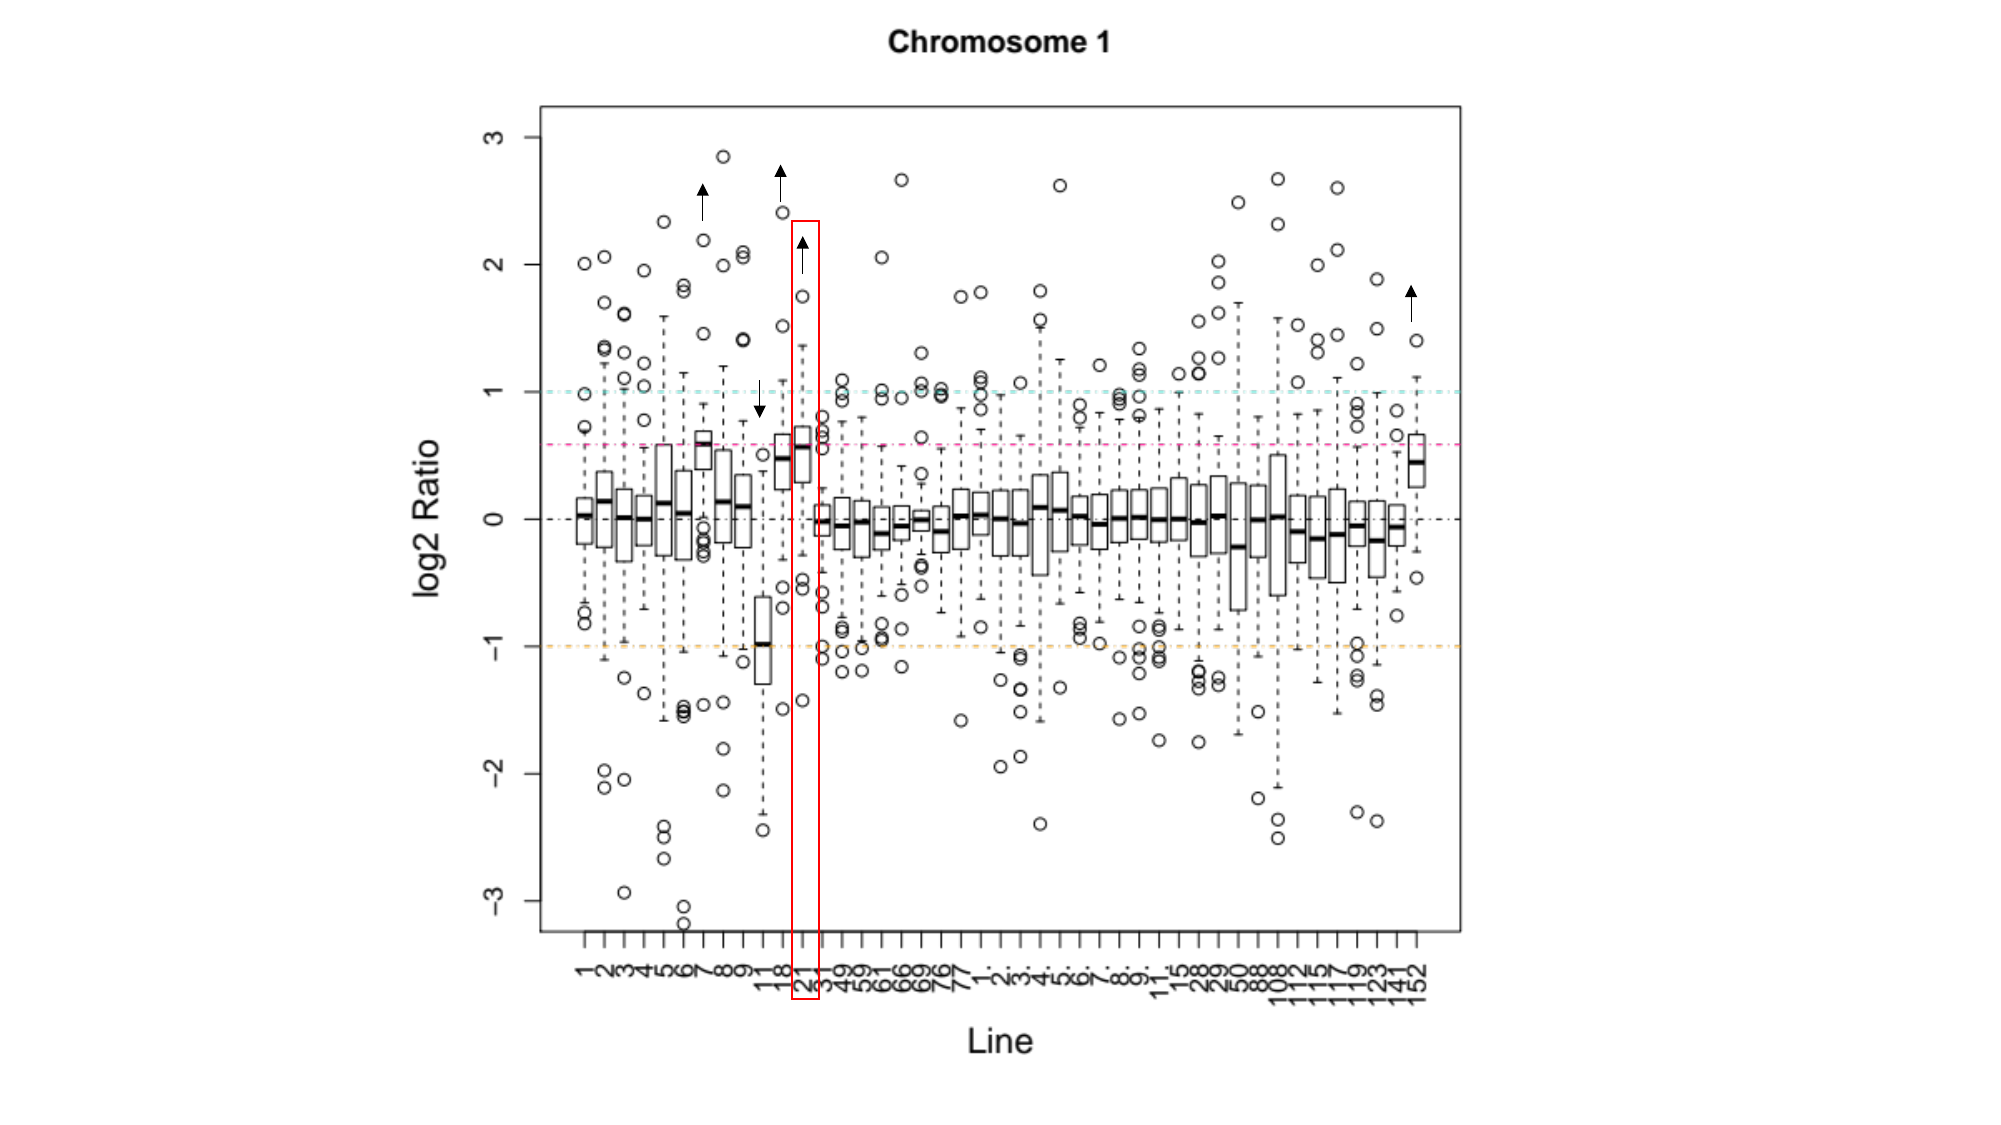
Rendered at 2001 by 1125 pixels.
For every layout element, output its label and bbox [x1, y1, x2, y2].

picture [410, 0, 1525, 1091]
